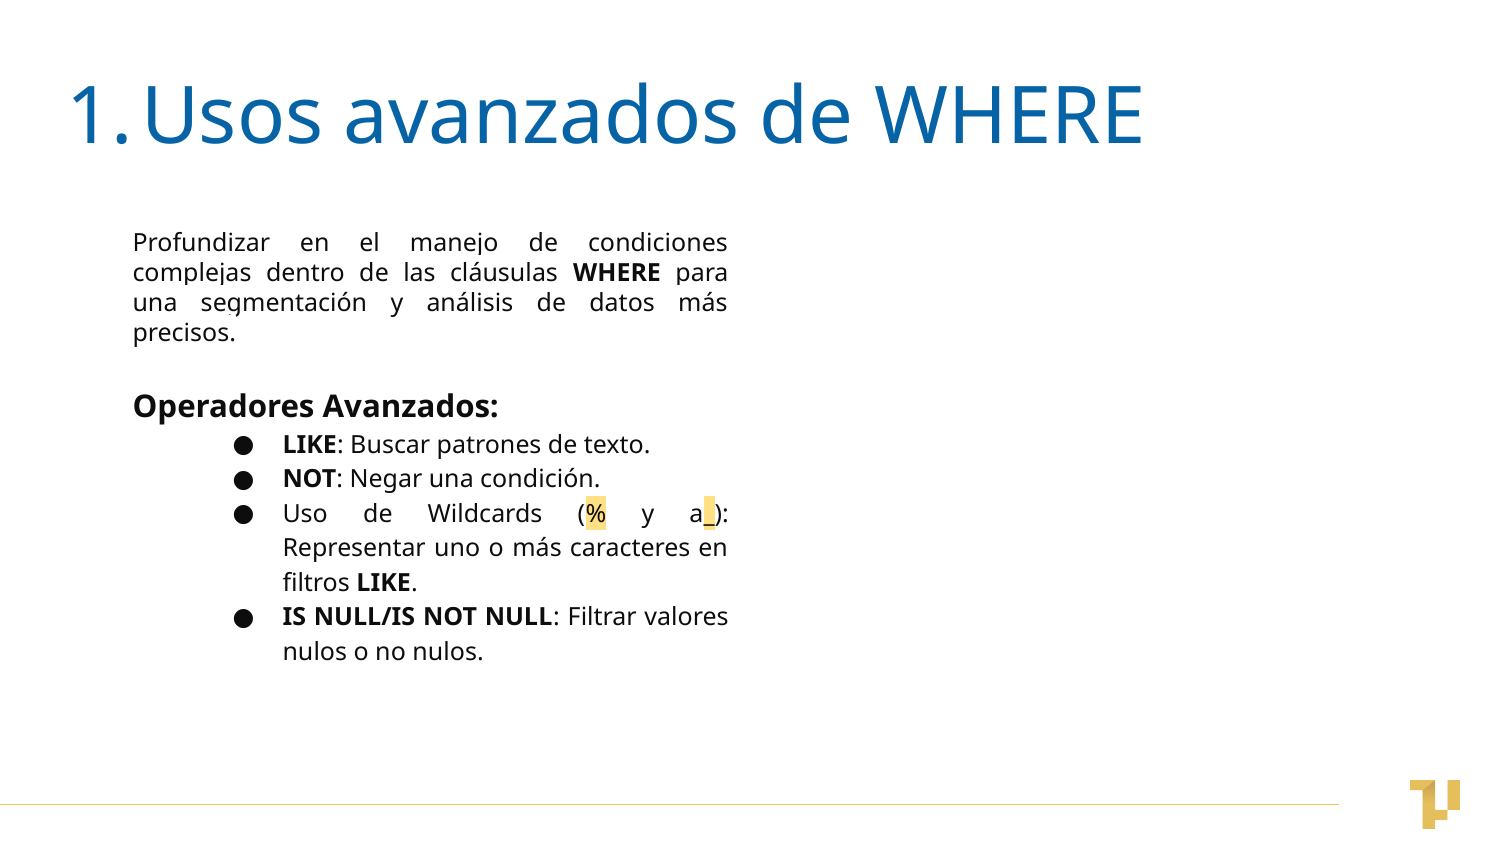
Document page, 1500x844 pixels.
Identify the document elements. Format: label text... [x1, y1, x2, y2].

title Usos avanzados de WHERE [51, 49, 1449, 167]
picture [1410, 780, 1460, 829]
text_box Profundizar en el manejo de condiciones complejas dentro de las cláusulas WHERE para una segmentación y análisis de datos más precisos. Operadores Avanzados: LIKE: Buscar patrones de texto. NOT: Negar una condición. Uso de Wildcards (% y a_): Representar uno o más caracteres en filtros LIKE. IS NULL/IS NOT NULL: Filtrar valores nulos o no nulos. [117, 211, 744, 759]
